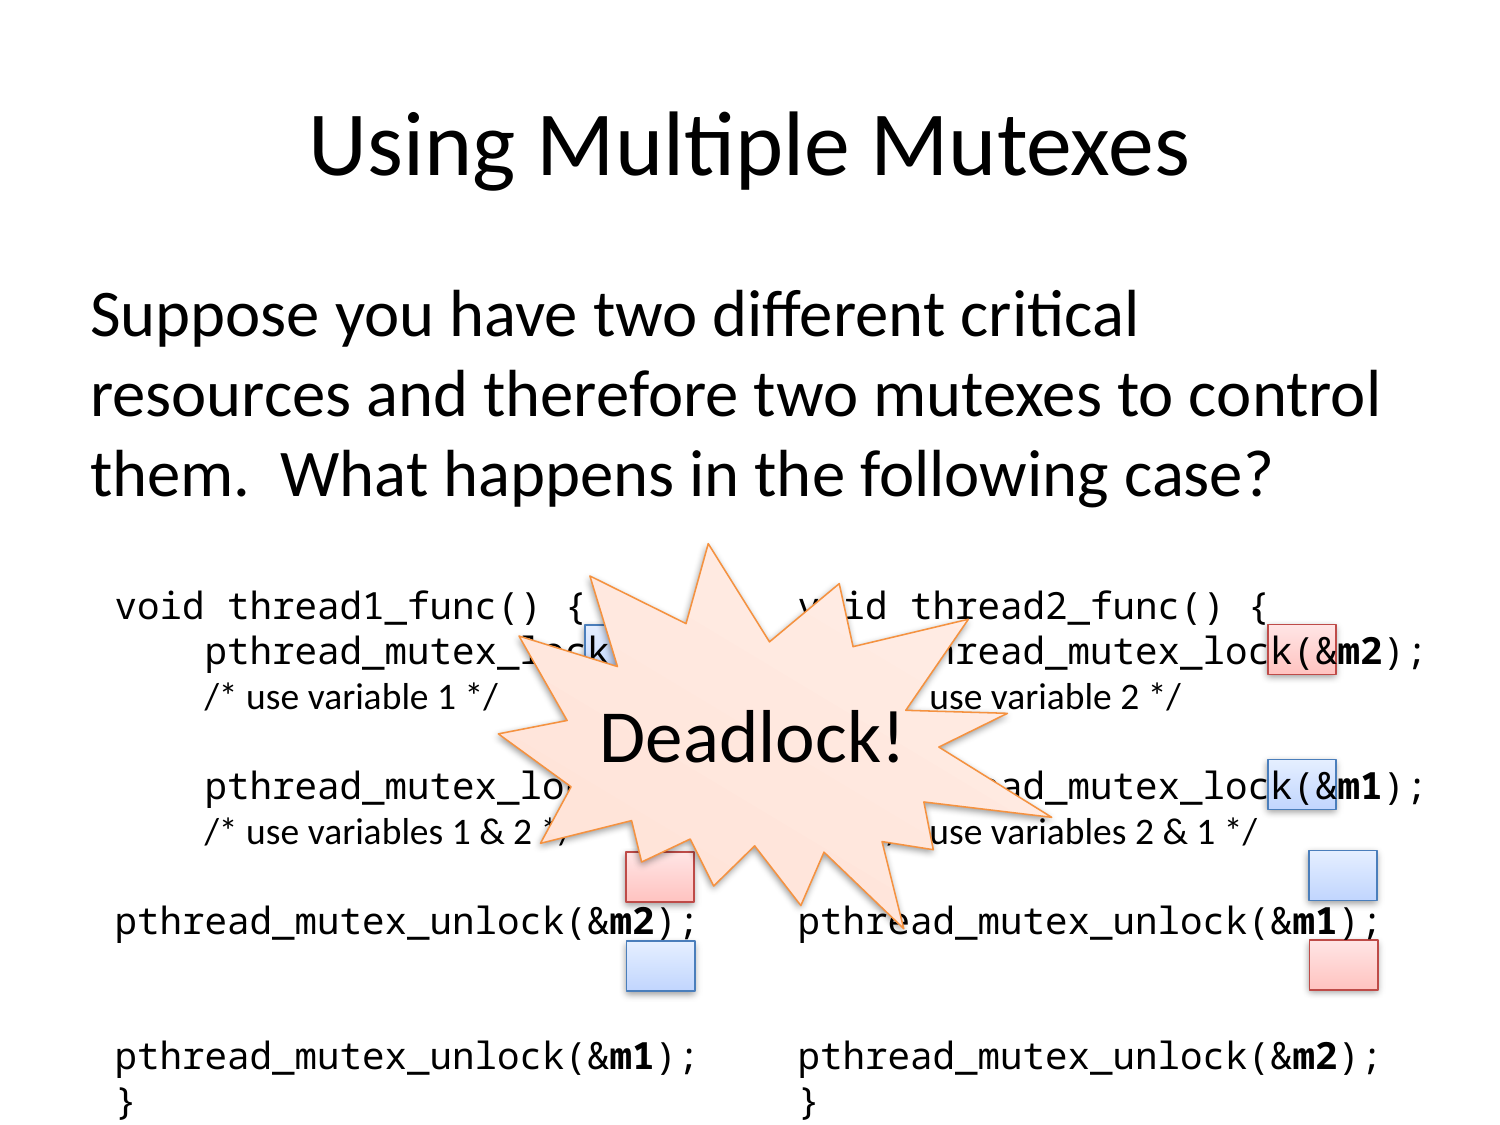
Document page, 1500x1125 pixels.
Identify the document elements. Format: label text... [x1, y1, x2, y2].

text_box void thread1_func() { pthread_mutex_lock(&m1); /* use variable 1 */ pthread_mutex_lock(&m2); /* use variables 1 & 2 */ pthread_mutex_unlock(&m2); pthread_mutex_unlock(&m1); } [99, 574, 783, 1125]
list Suppose you have two different critical resources and therefore two mutexes to control them. What happens in the following case? [75, 262, 1425, 550]
title Using Multiple Mutexes [75, 45, 1425, 233]
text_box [499, 537, 1051, 951]
text_box void thread2_func() { pthread_mutex_lock(&m2); /* use variable 2 */ pthread_mutex_lock(&m1); /* use variables 2 & 1 */ pthread_mutex_unlock(&m1); pthread_mutex_unlock(&m2); } [783, 574, 1471, 1125]
